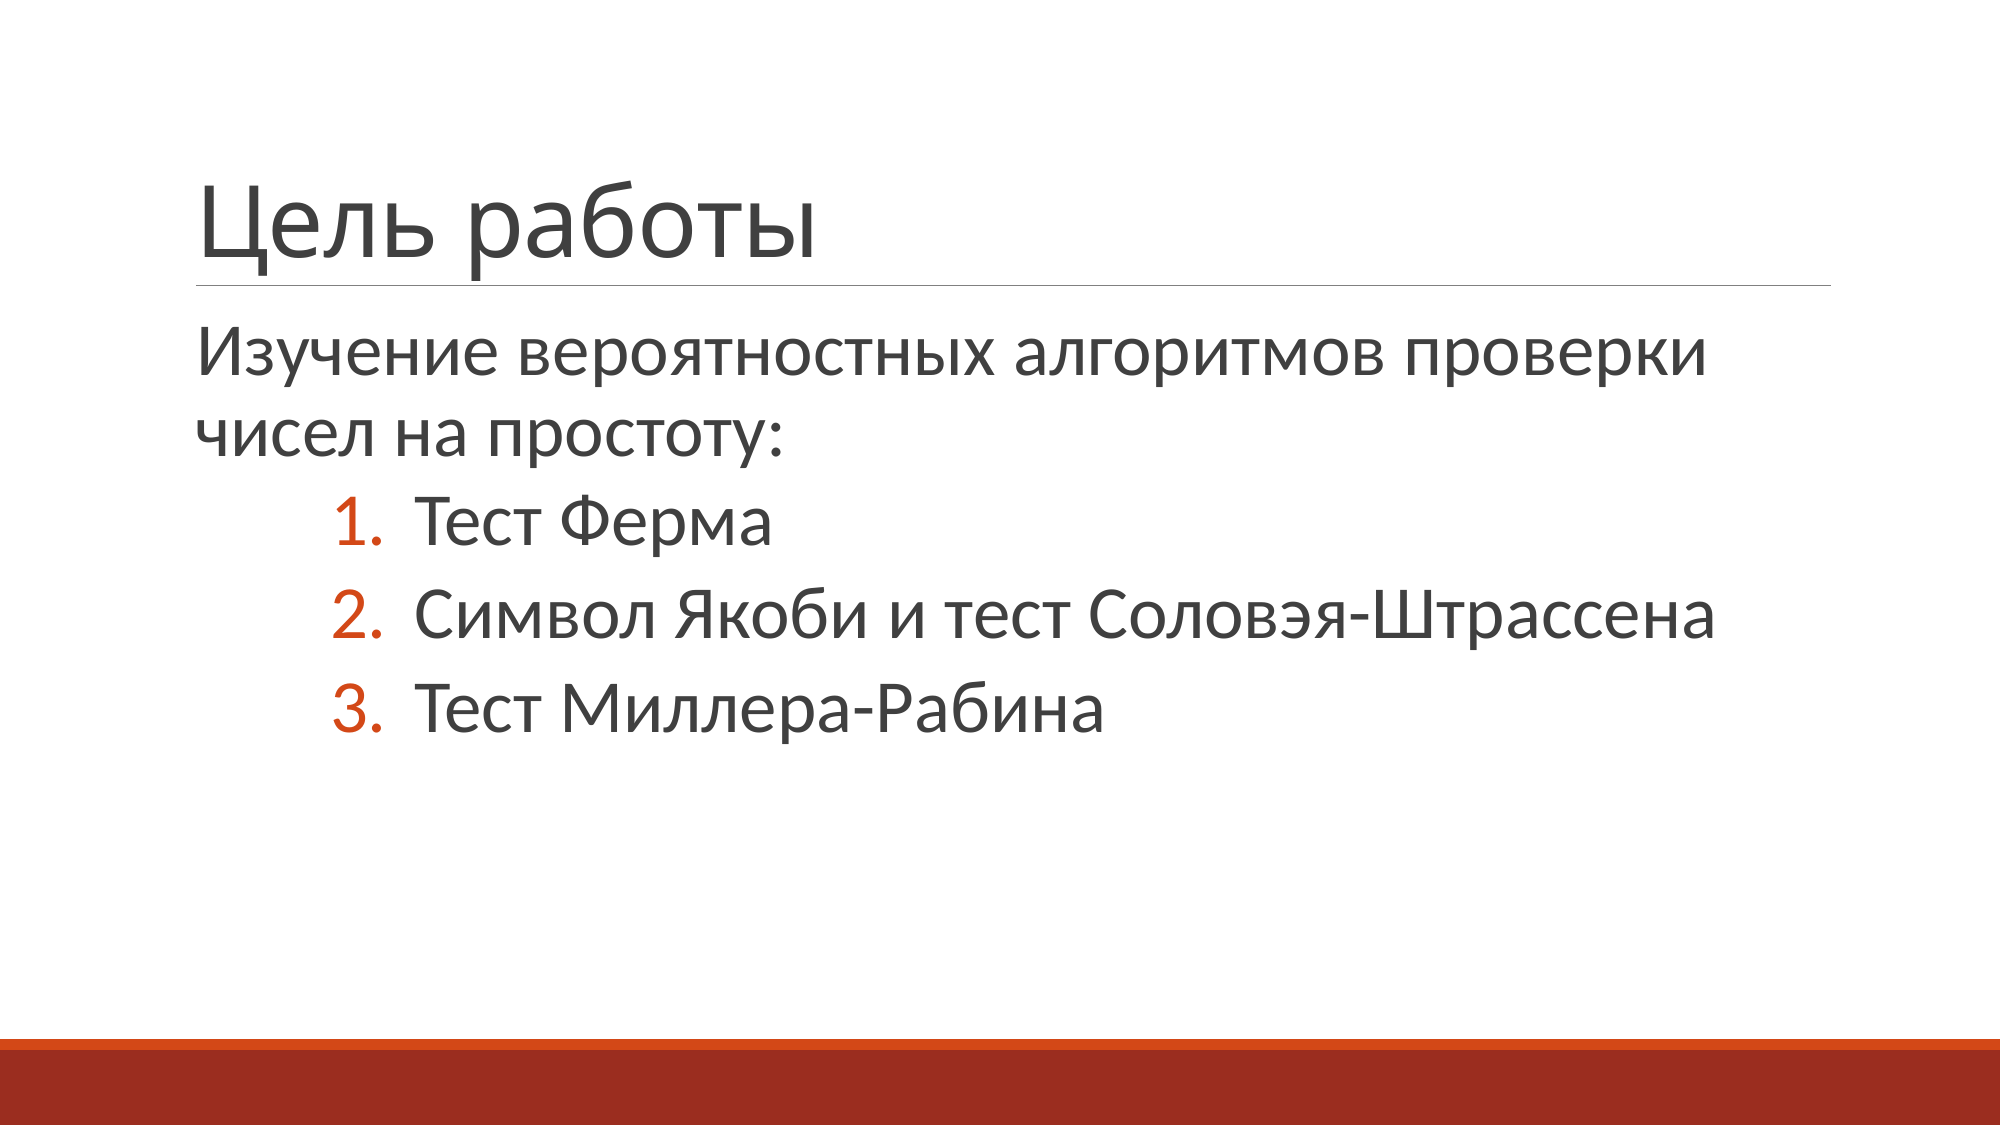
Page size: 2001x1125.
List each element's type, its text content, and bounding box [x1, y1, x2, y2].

title Цель работы [180, 47, 1830, 285]
list Изучение вероятностных алгоритмов проверки чисел на простоту: Тест Ферма Символ Якоби и тест Соловэя-Штрассена Тест Миллера-Рабина [180, 302, 1830, 963]
